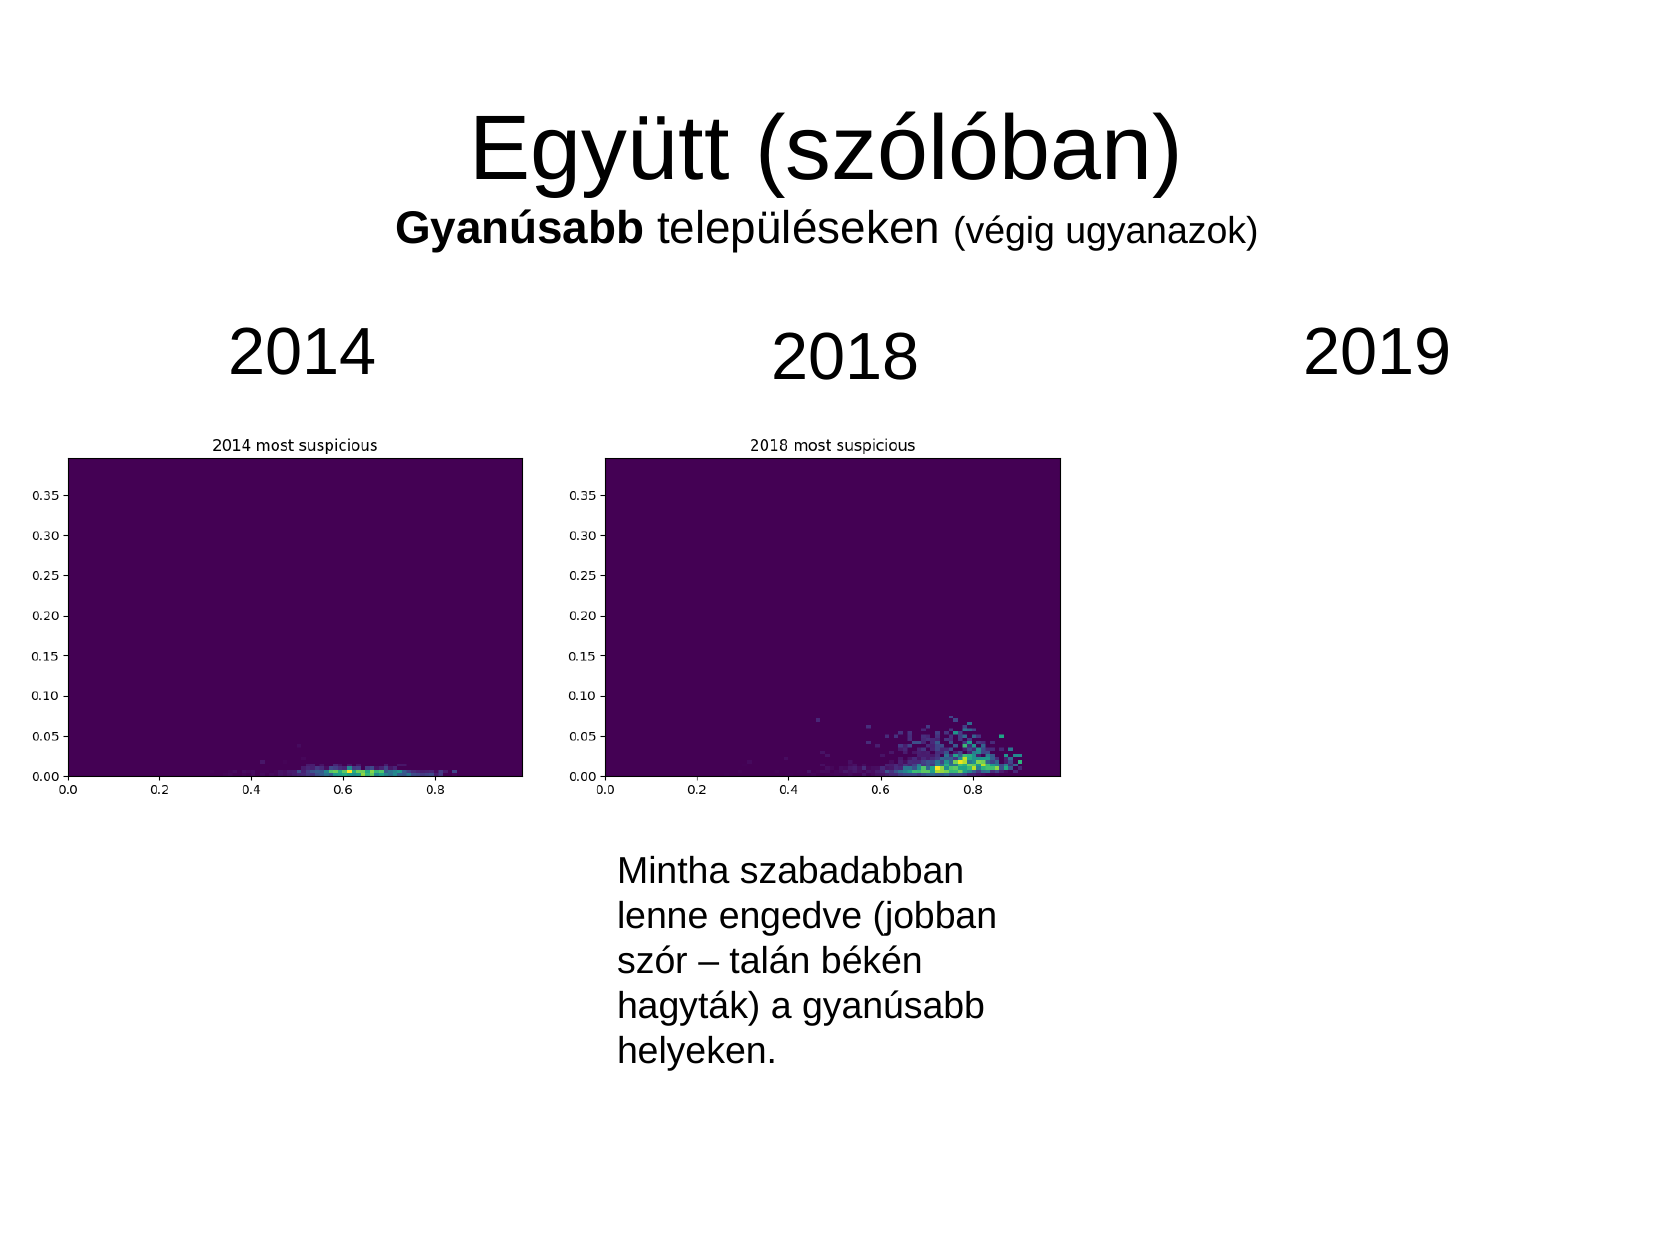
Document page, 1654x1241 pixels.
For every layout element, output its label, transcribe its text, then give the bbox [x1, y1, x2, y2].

text_box 2019 [1228, 307, 1477, 384]
text_box 2018 [696, 312, 945, 389]
text_box Együtt (szólóban) Gyanúsabb településeken (végig ugyanazok) [82, 67, 1571, 275]
text_box 2014 [153, 307, 402, 384]
text_box Mintha szabadabban lenne engedve (jobban szór – talán békén hagyták) a gyanúsabb helyeken. [602, 838, 1076, 1082]
picture [0, 408, 1118, 822]
